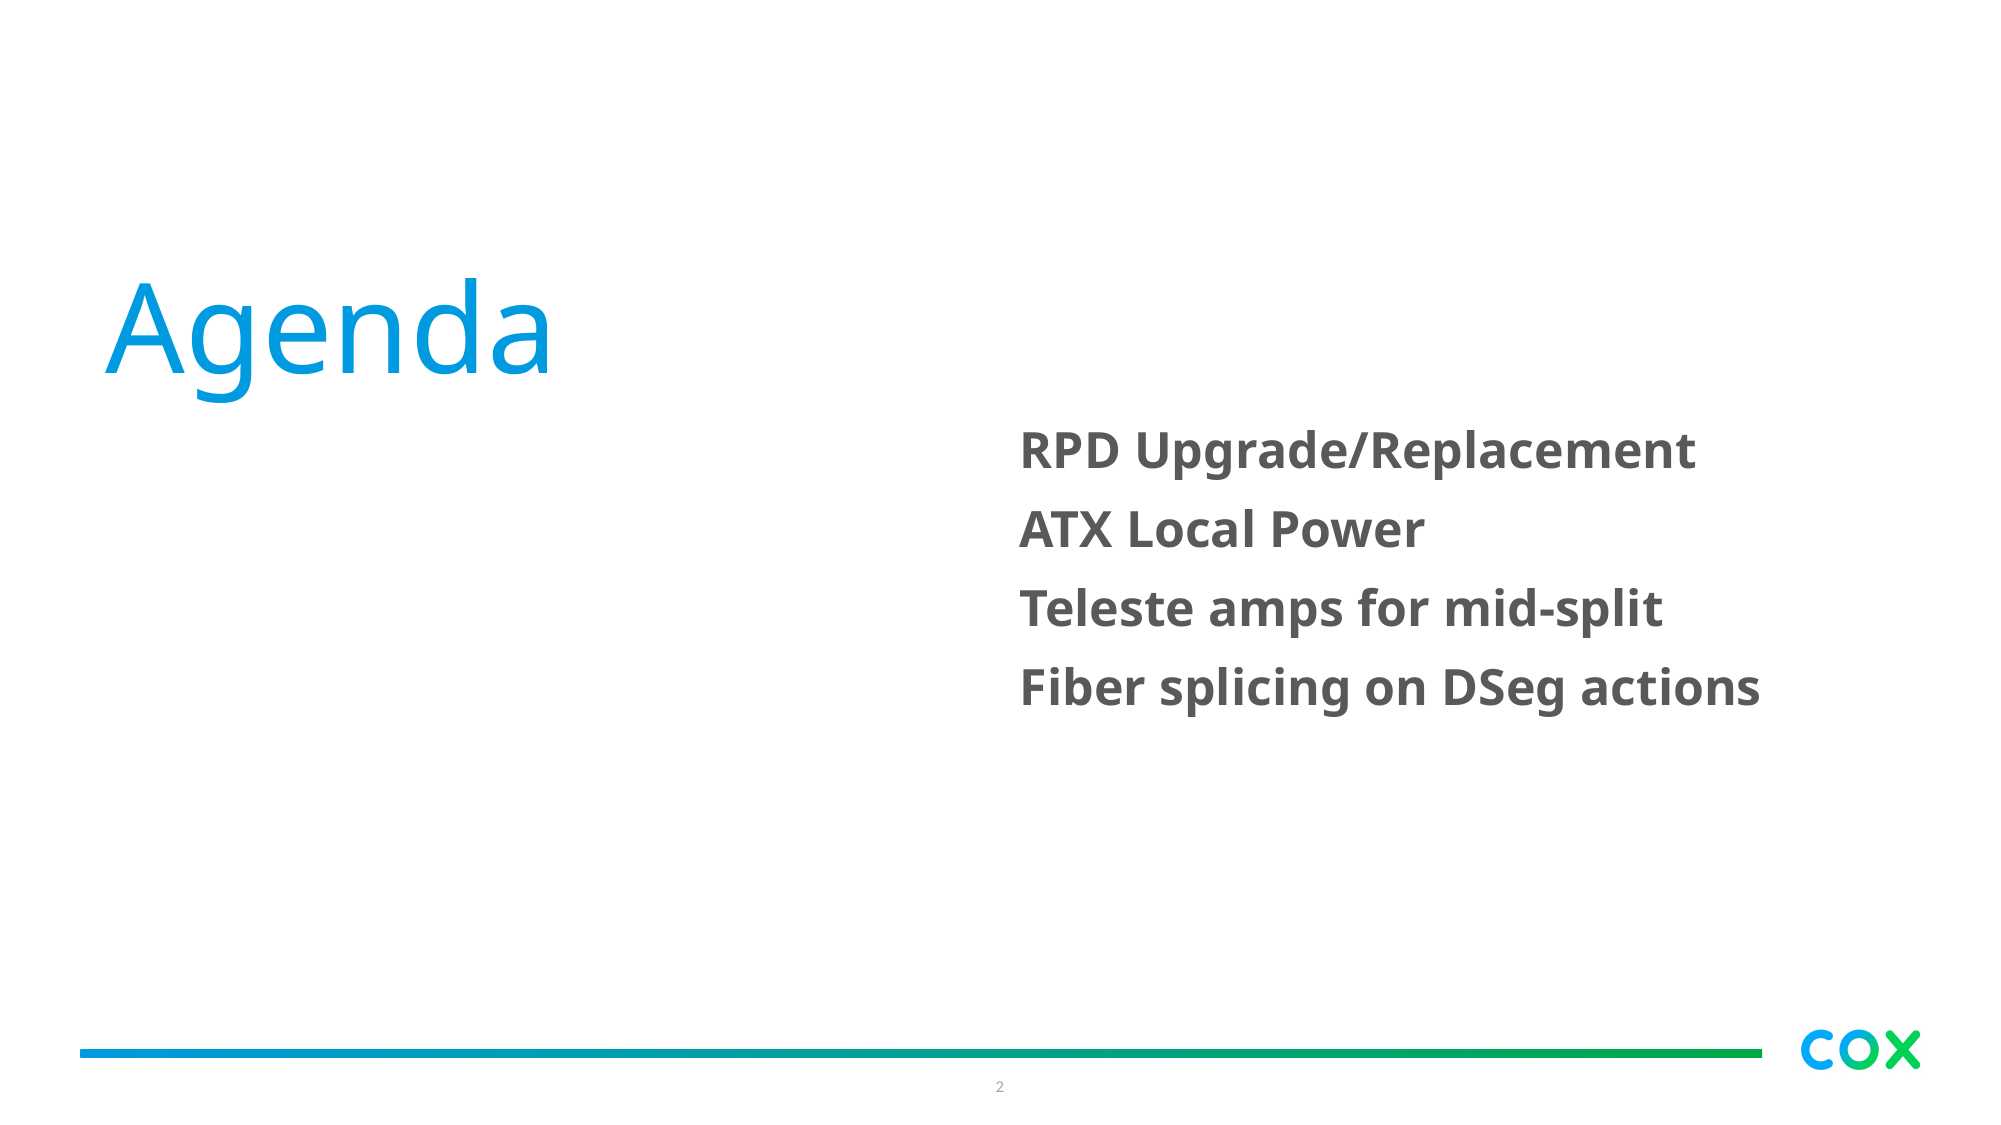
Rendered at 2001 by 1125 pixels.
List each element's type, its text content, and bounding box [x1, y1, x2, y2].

list RPD Upgrade/Replacement ATX Local Power Teleste amps for mid-split Fiber splicing on DSeg actions [1019, 164, 1919, 978]
picture [1798, 1026, 1922, 1073]
